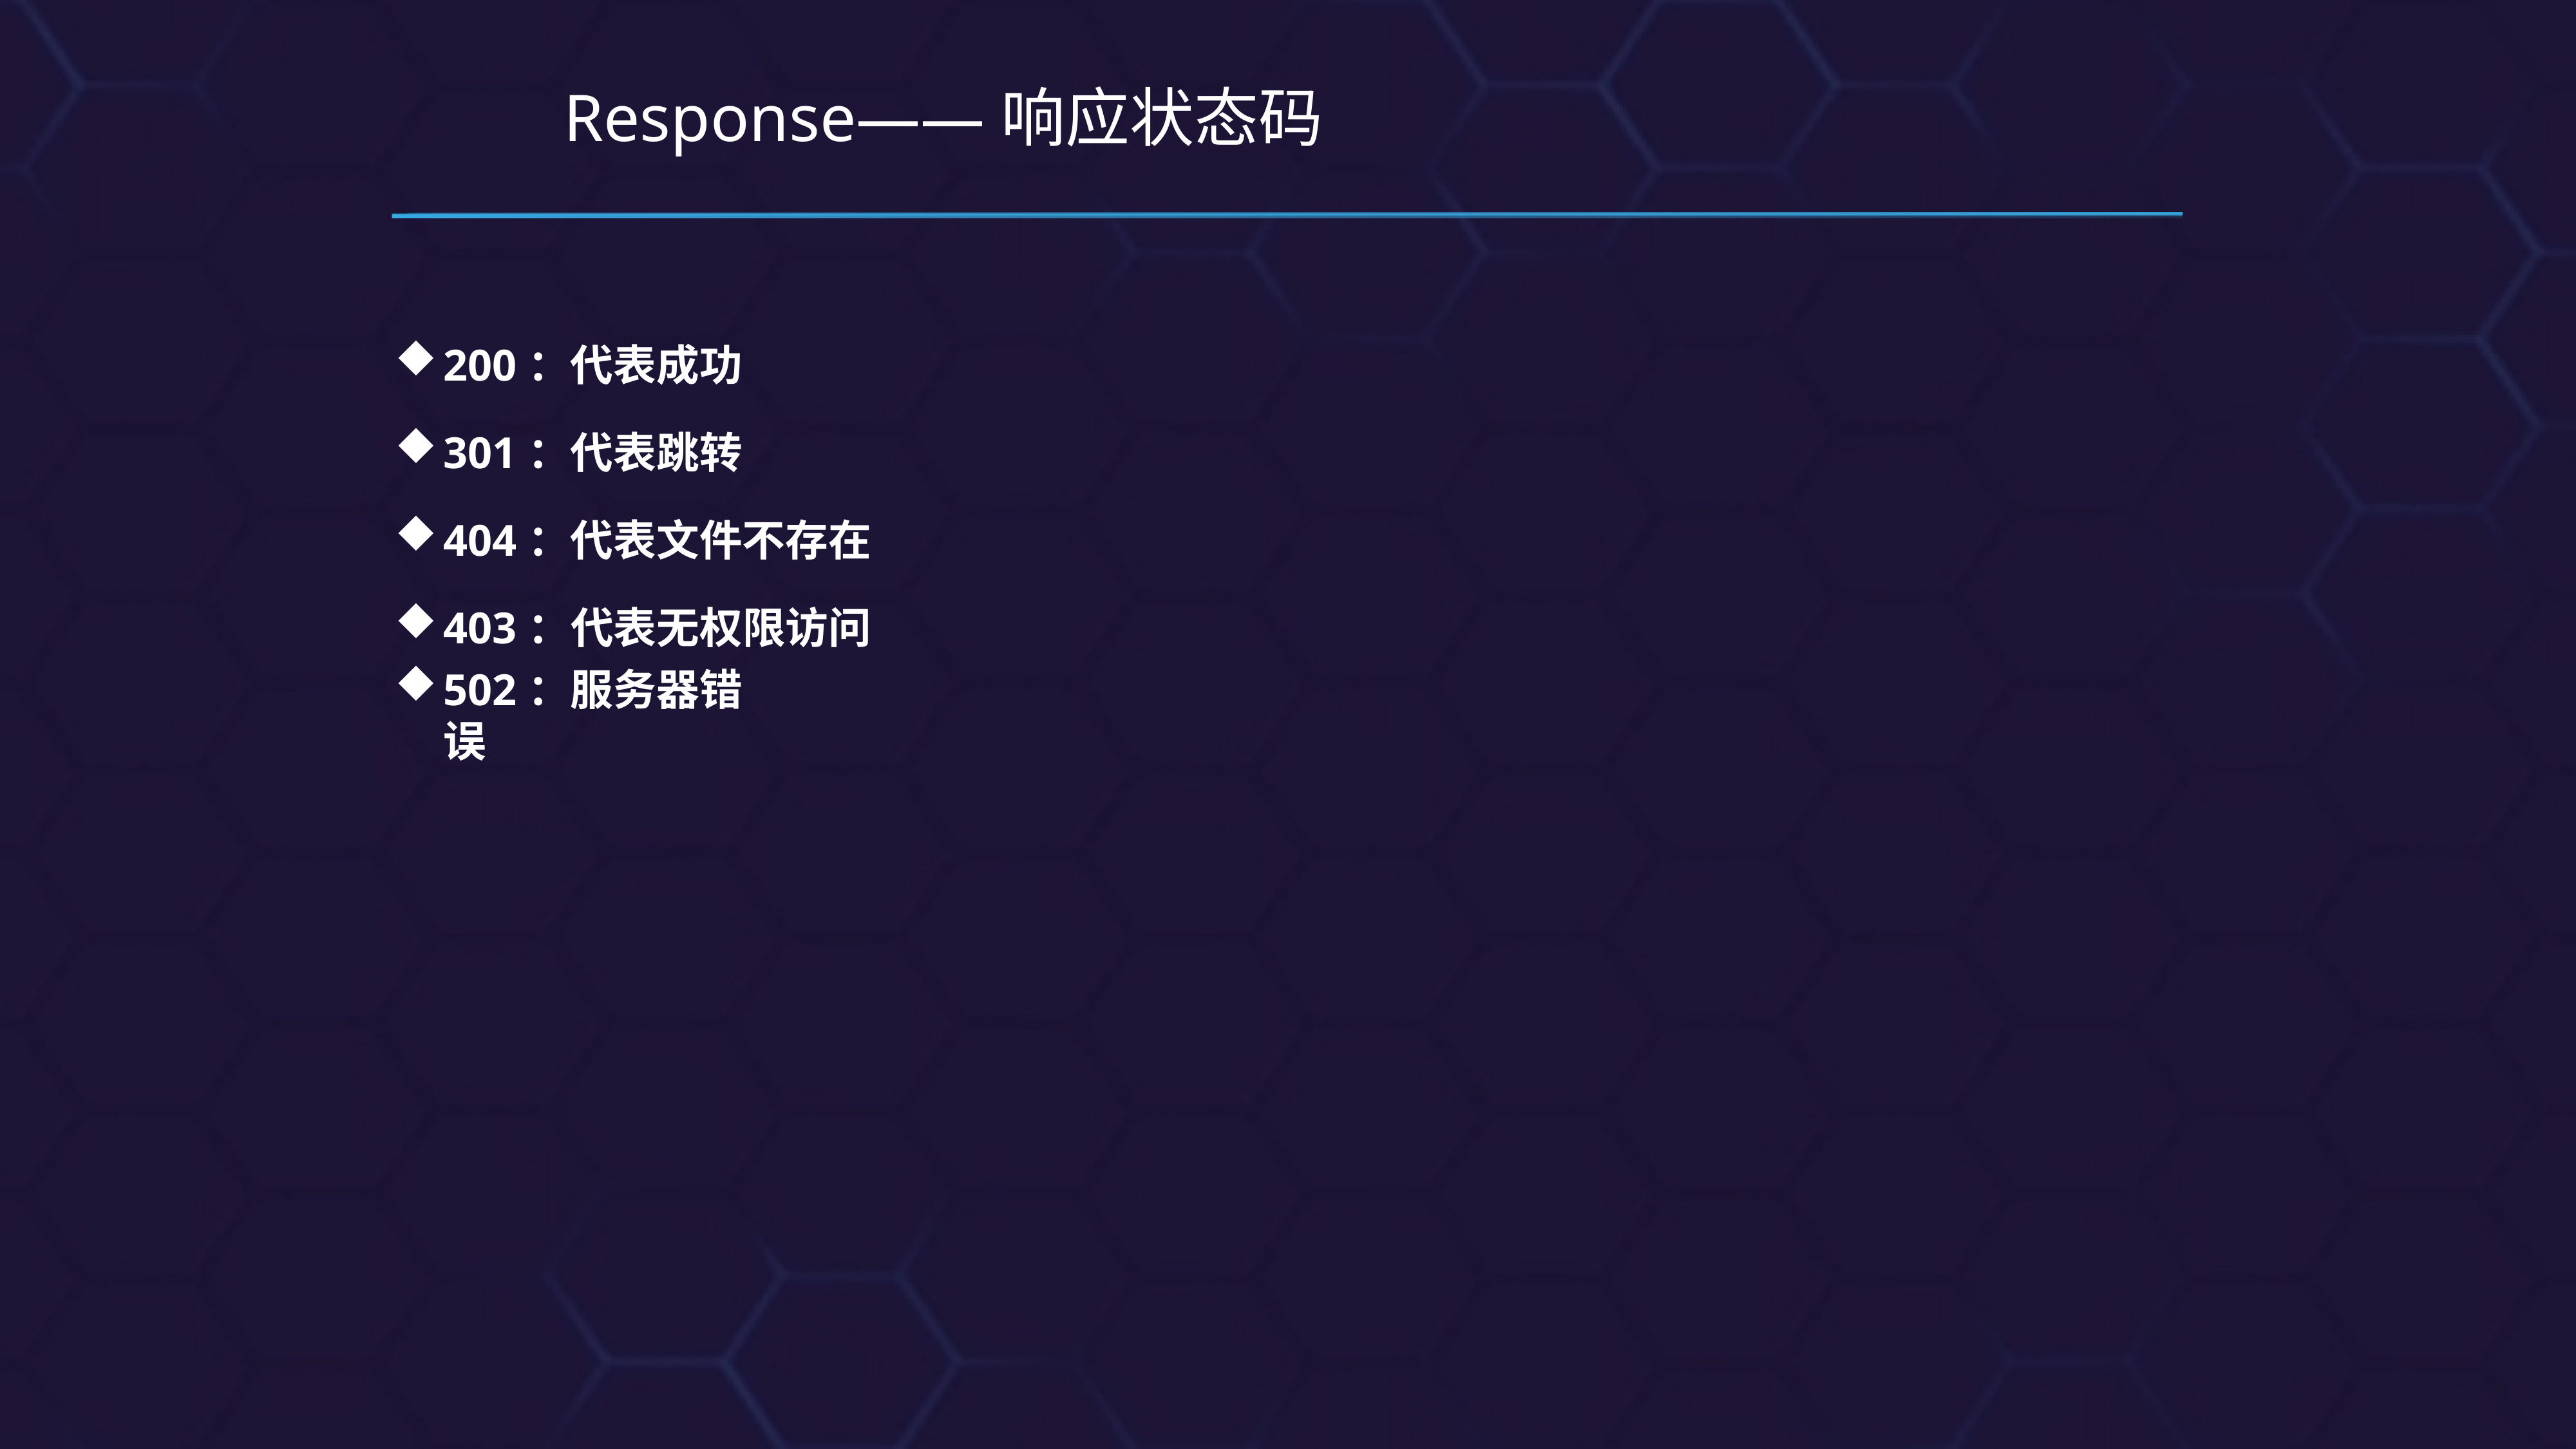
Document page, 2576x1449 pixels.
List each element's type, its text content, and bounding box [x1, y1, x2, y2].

text_box 403：代表无权限访问 [387, 593, 1601, 660]
text_box 502：服务器错误 [387, 655, 788, 773]
text_box 301：代表跳转 [387, 417, 1803, 485]
text_box 404：代表文件不存在 [387, 506, 2043, 573]
text_box 200：代表成功 [387, 330, 1521, 397]
title Response——响应状态码 [555, 37, 1732, 194]
picture [0, 0, 2576, 1449]
